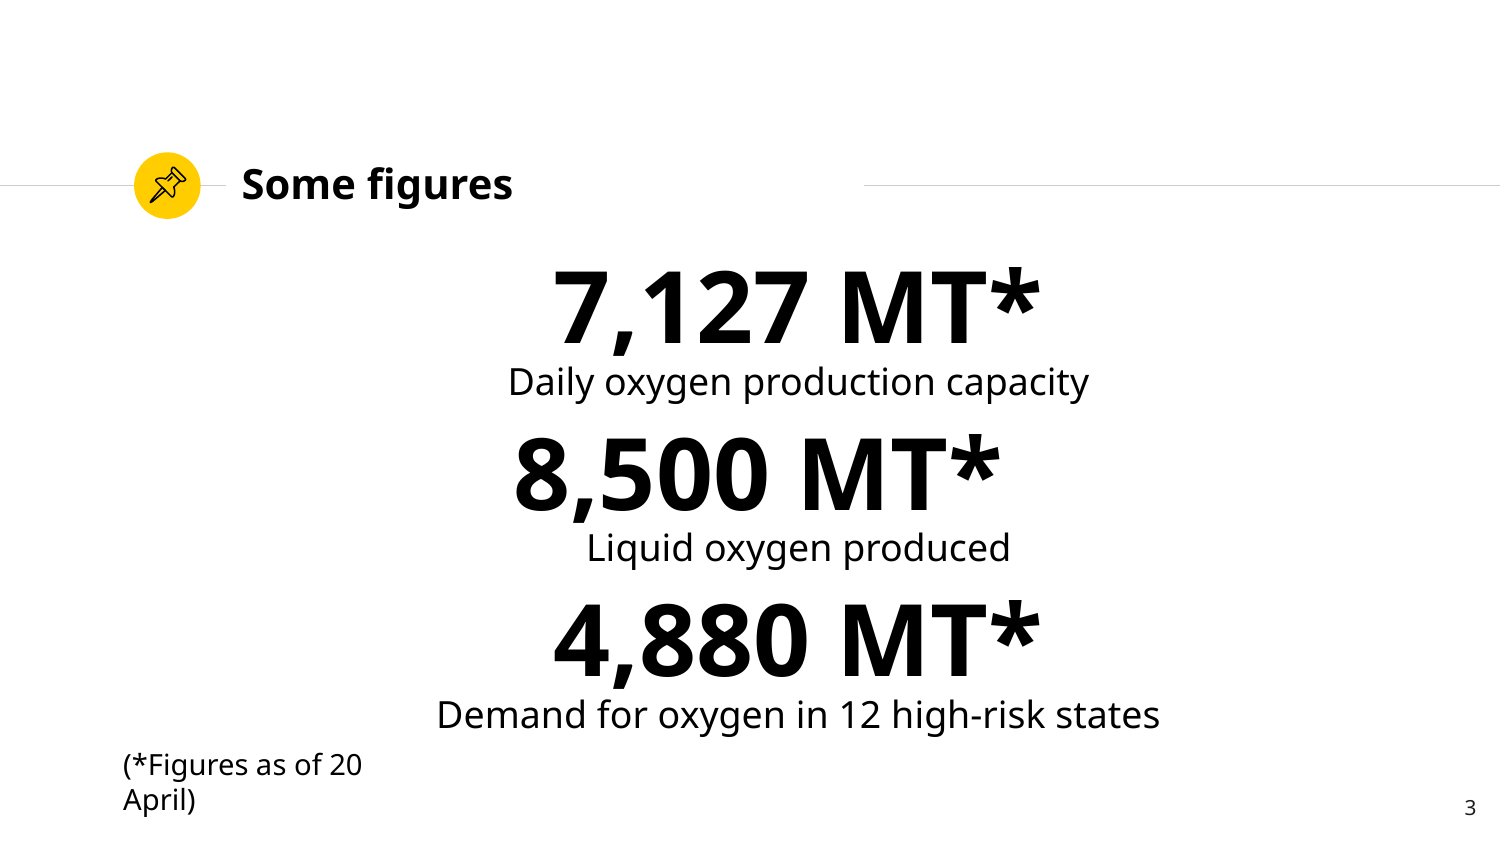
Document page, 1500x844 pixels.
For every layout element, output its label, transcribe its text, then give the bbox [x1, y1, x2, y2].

title 8,500 MT* [226, 431, 1317, 546]
title 4,880 MT* [253, 598, 1344, 675]
title Some figures [226, 146, 863, 219]
subtitle Demand for oxygen in 12 high-risk states [253, 675, 1344, 735]
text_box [150, 166, 186, 203]
subtitle Liquid oxygen produced [253, 509, 1344, 568]
text_box (*Figures as of 20 April) [108, 731, 388, 832]
slide_number ‹#› [1401, 779, 1492, 844]
title 7,127 MT* [253, 265, 1344, 342]
subtitle Daily oxygen production capacity [253, 342, 1344, 402]
